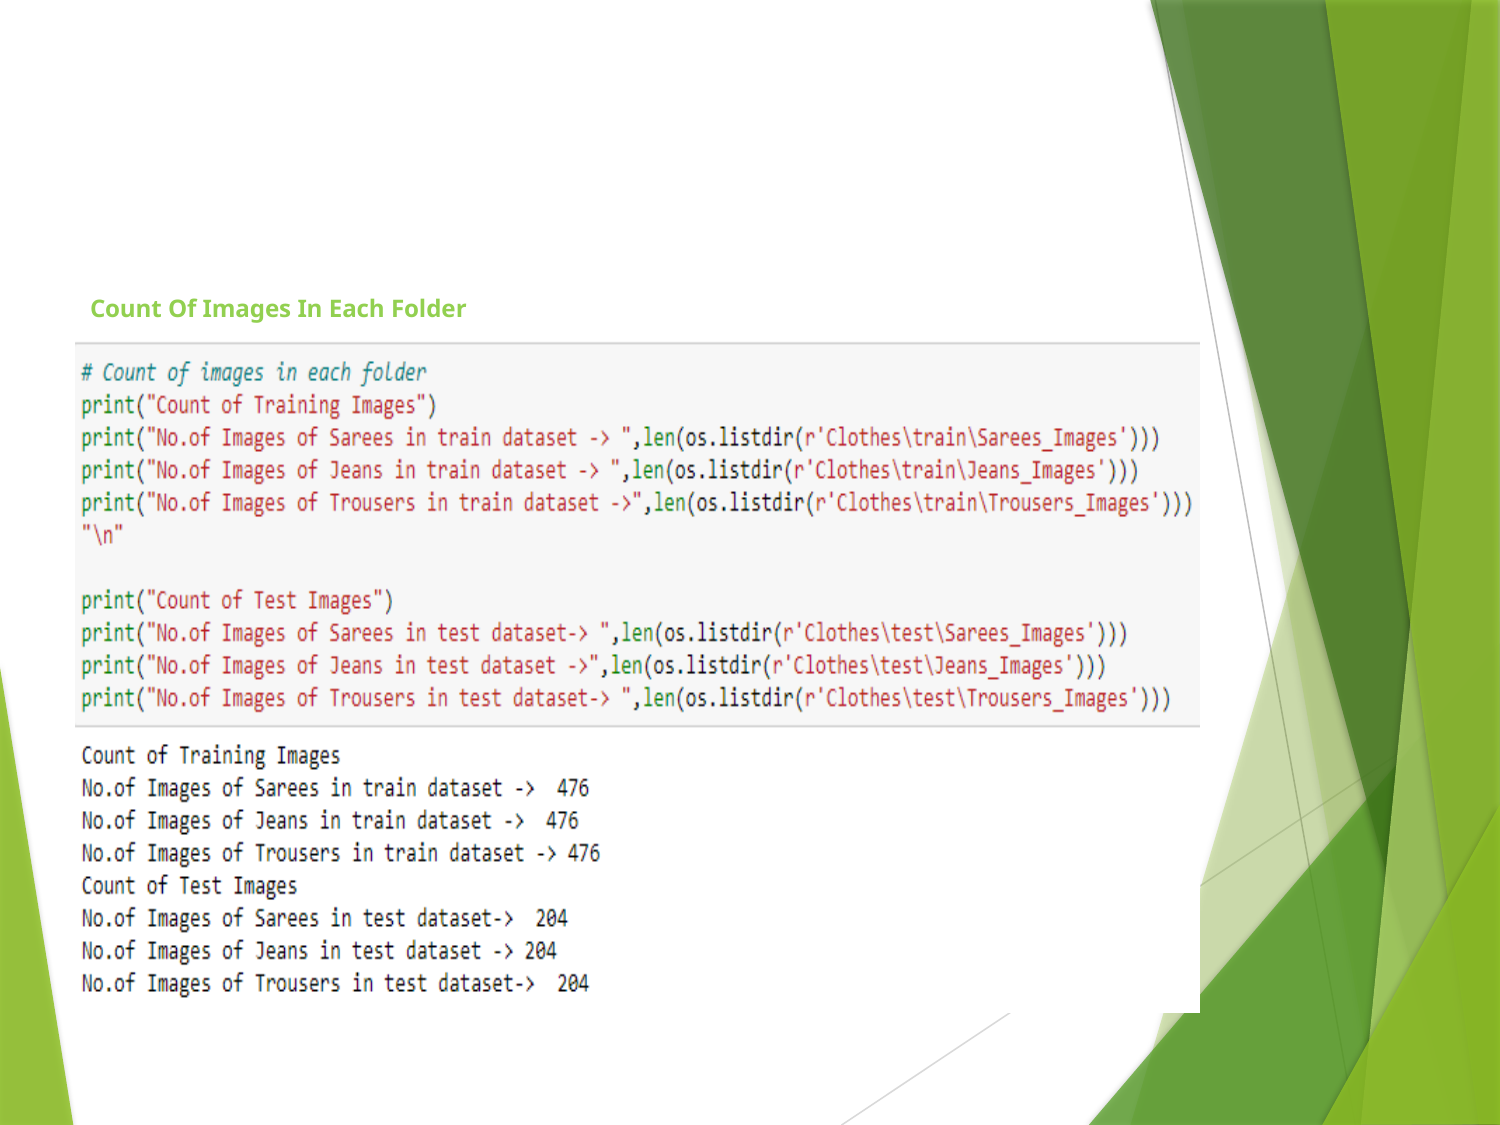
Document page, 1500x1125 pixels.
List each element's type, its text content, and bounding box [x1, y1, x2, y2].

picture [74, 336, 1201, 1013]
title Count Of Images In Each Folder [75, 87, 1394, 362]
